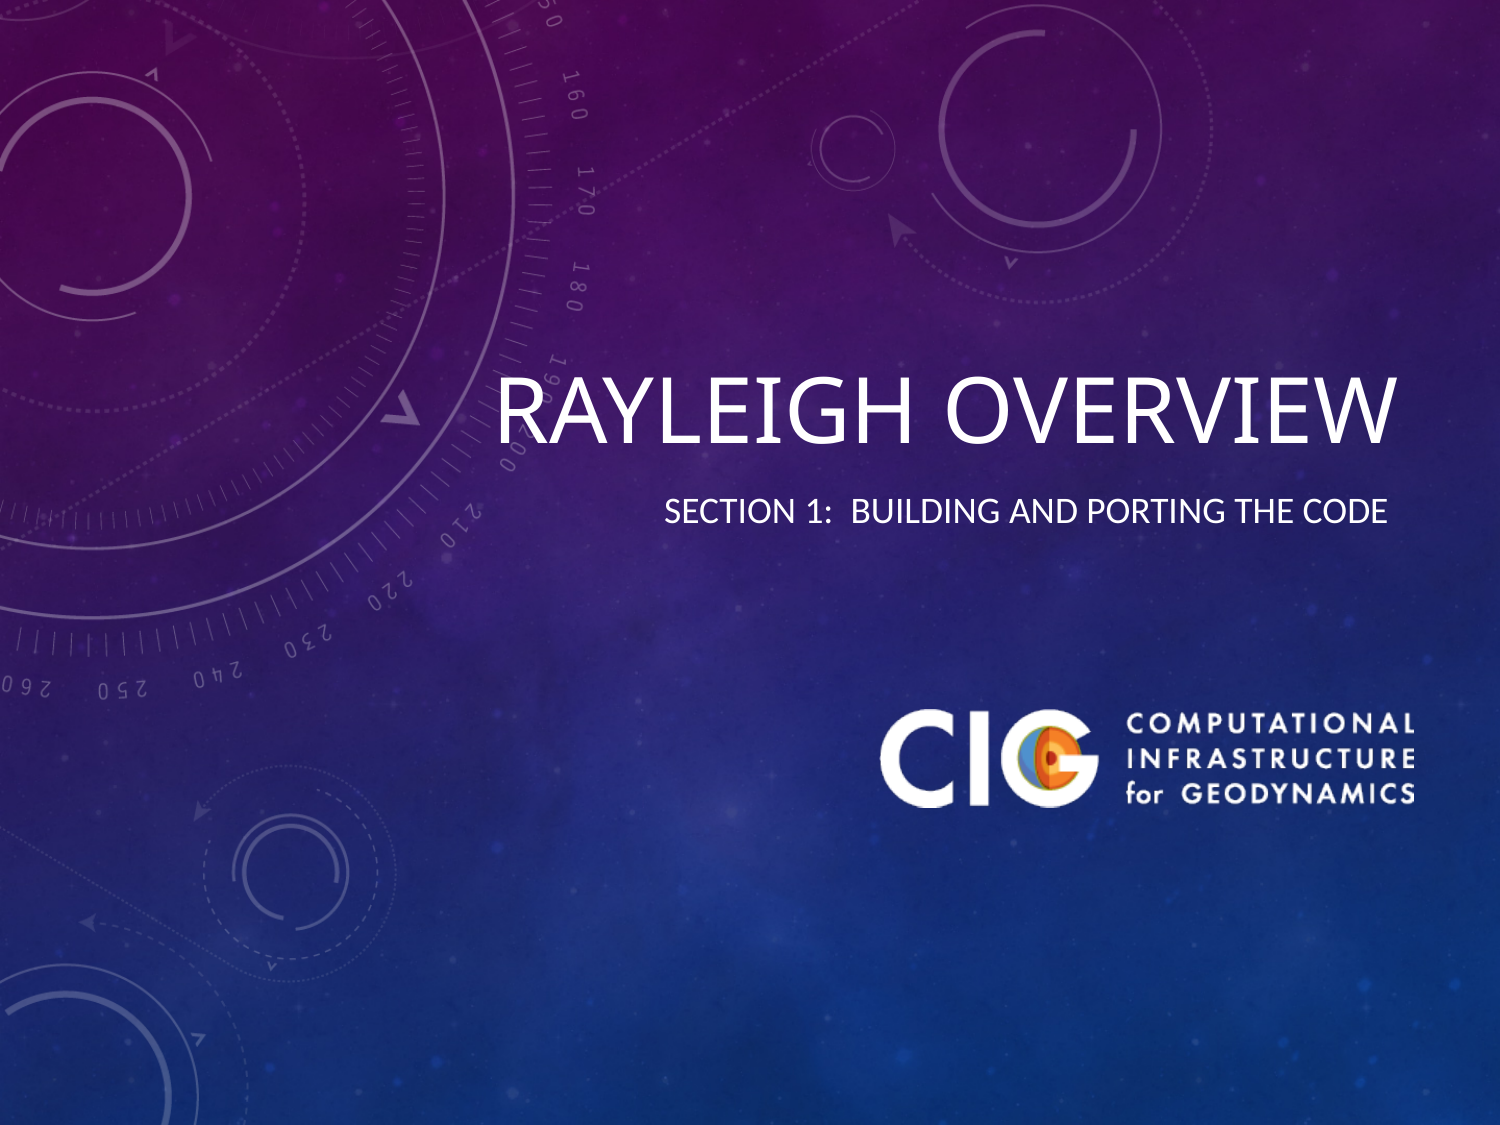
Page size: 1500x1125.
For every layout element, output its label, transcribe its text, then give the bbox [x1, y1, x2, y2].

title Rayleigh Overview [476, 72, 1414, 470]
subtitle Section 1: Building and Porting the Code [163, 478, 1405, 710]
picture [0, 0, 1500, 1125]
